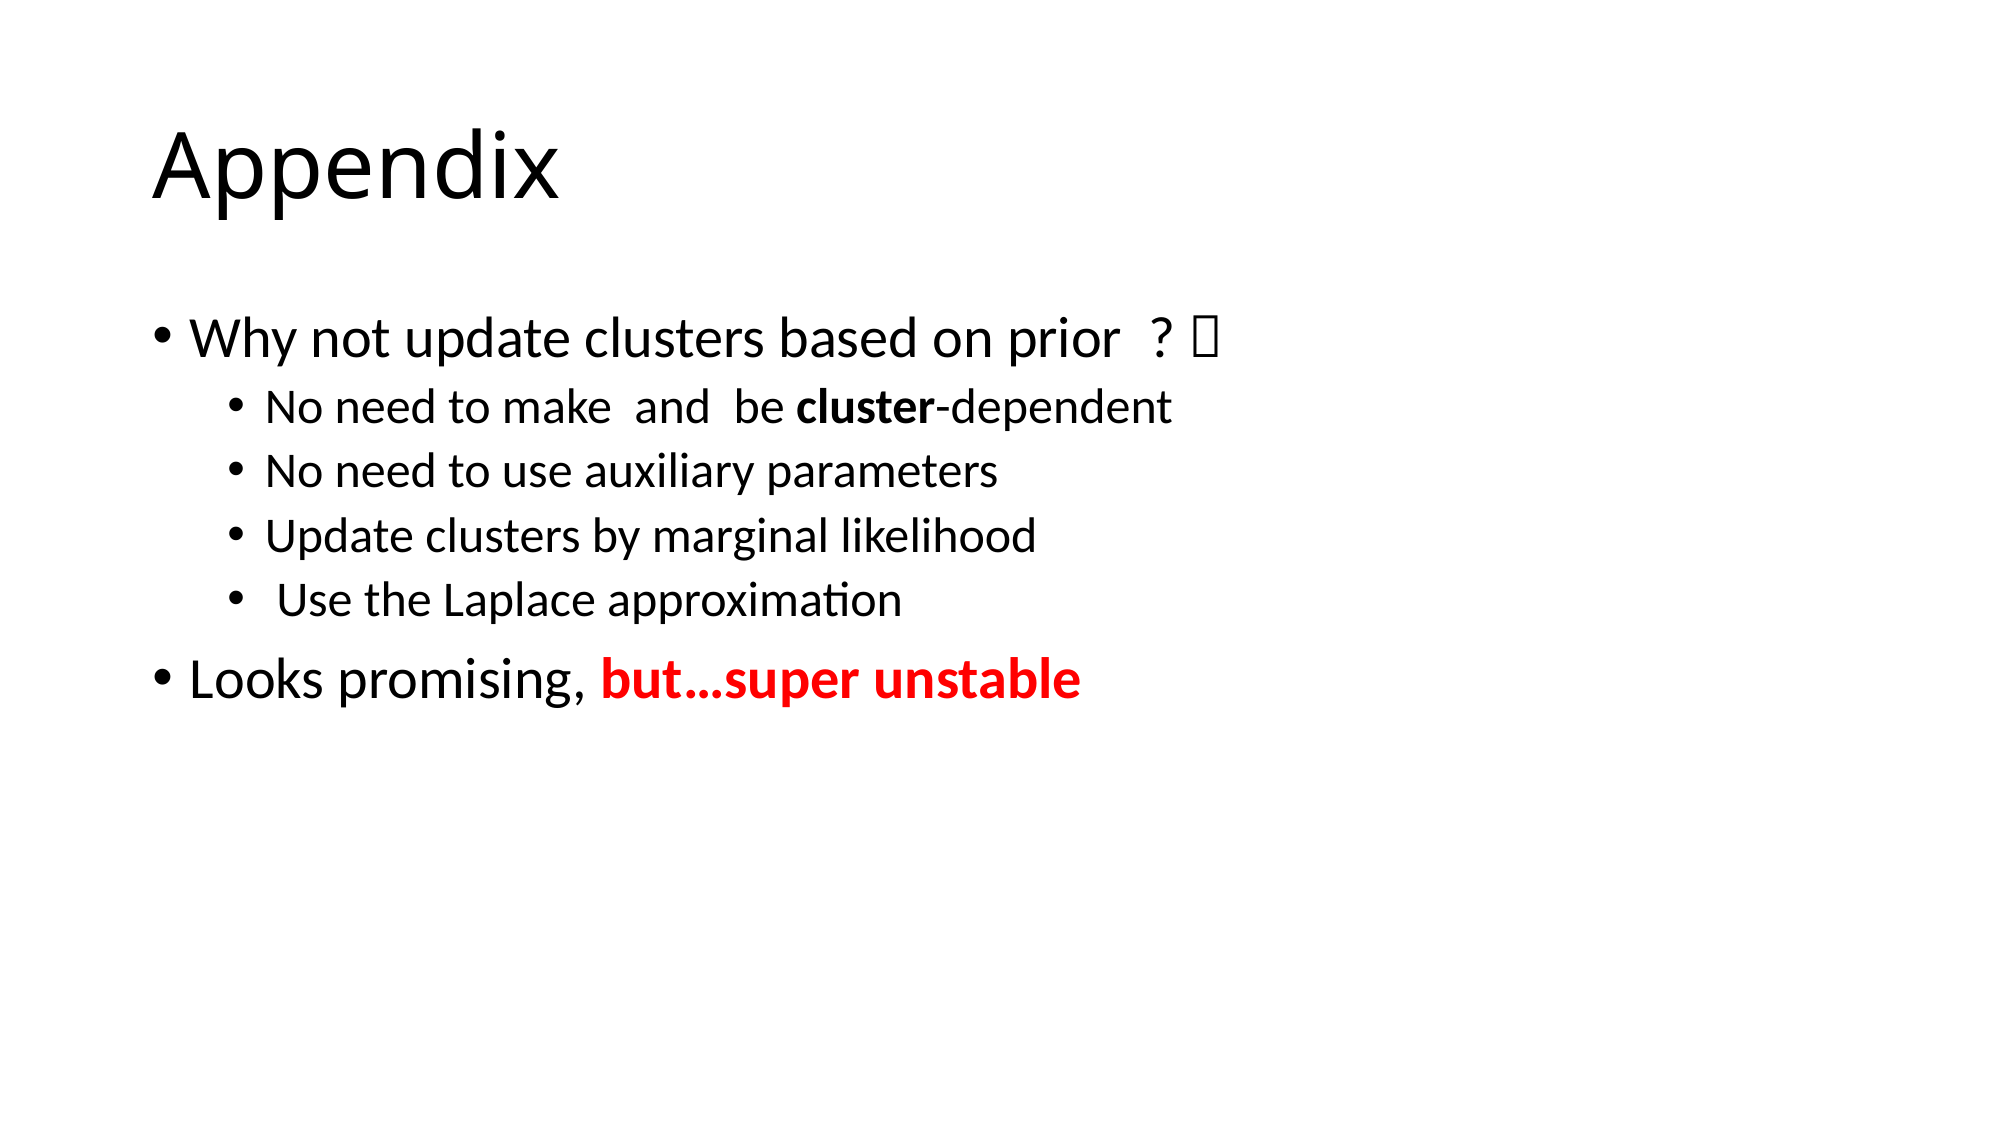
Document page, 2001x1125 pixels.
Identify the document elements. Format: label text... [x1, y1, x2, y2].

title Appendix [137, 59, 1863, 278]
